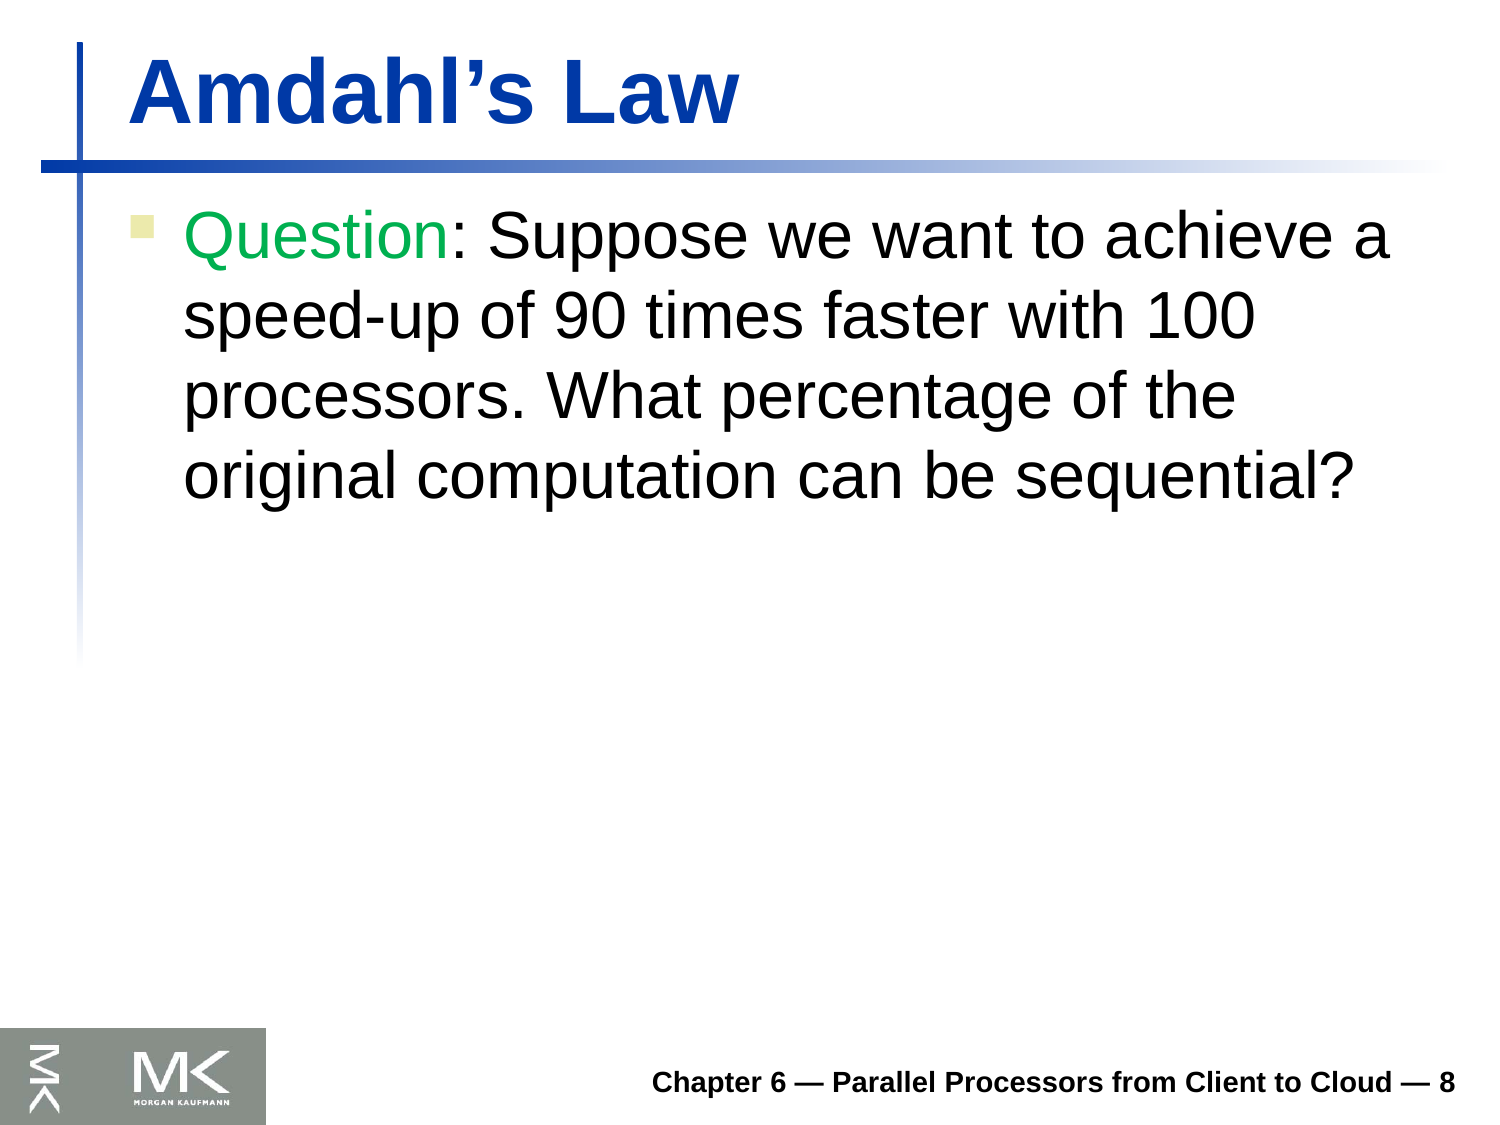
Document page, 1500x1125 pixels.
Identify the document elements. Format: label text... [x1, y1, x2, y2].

footer Chapter 6 — Parallel Processors from Client to Cloud — 8 [277, 1046, 1471, 1106]
list Question: Suppose we want to achieve a speed-up of 90 times faster with 100 processors. What percentage of the original computation can be sequential? [112, 184, 1469, 1024]
title Amdahl’s Law [112, 23, 1468, 149]
picture [0, 1028, 266, 1125]
